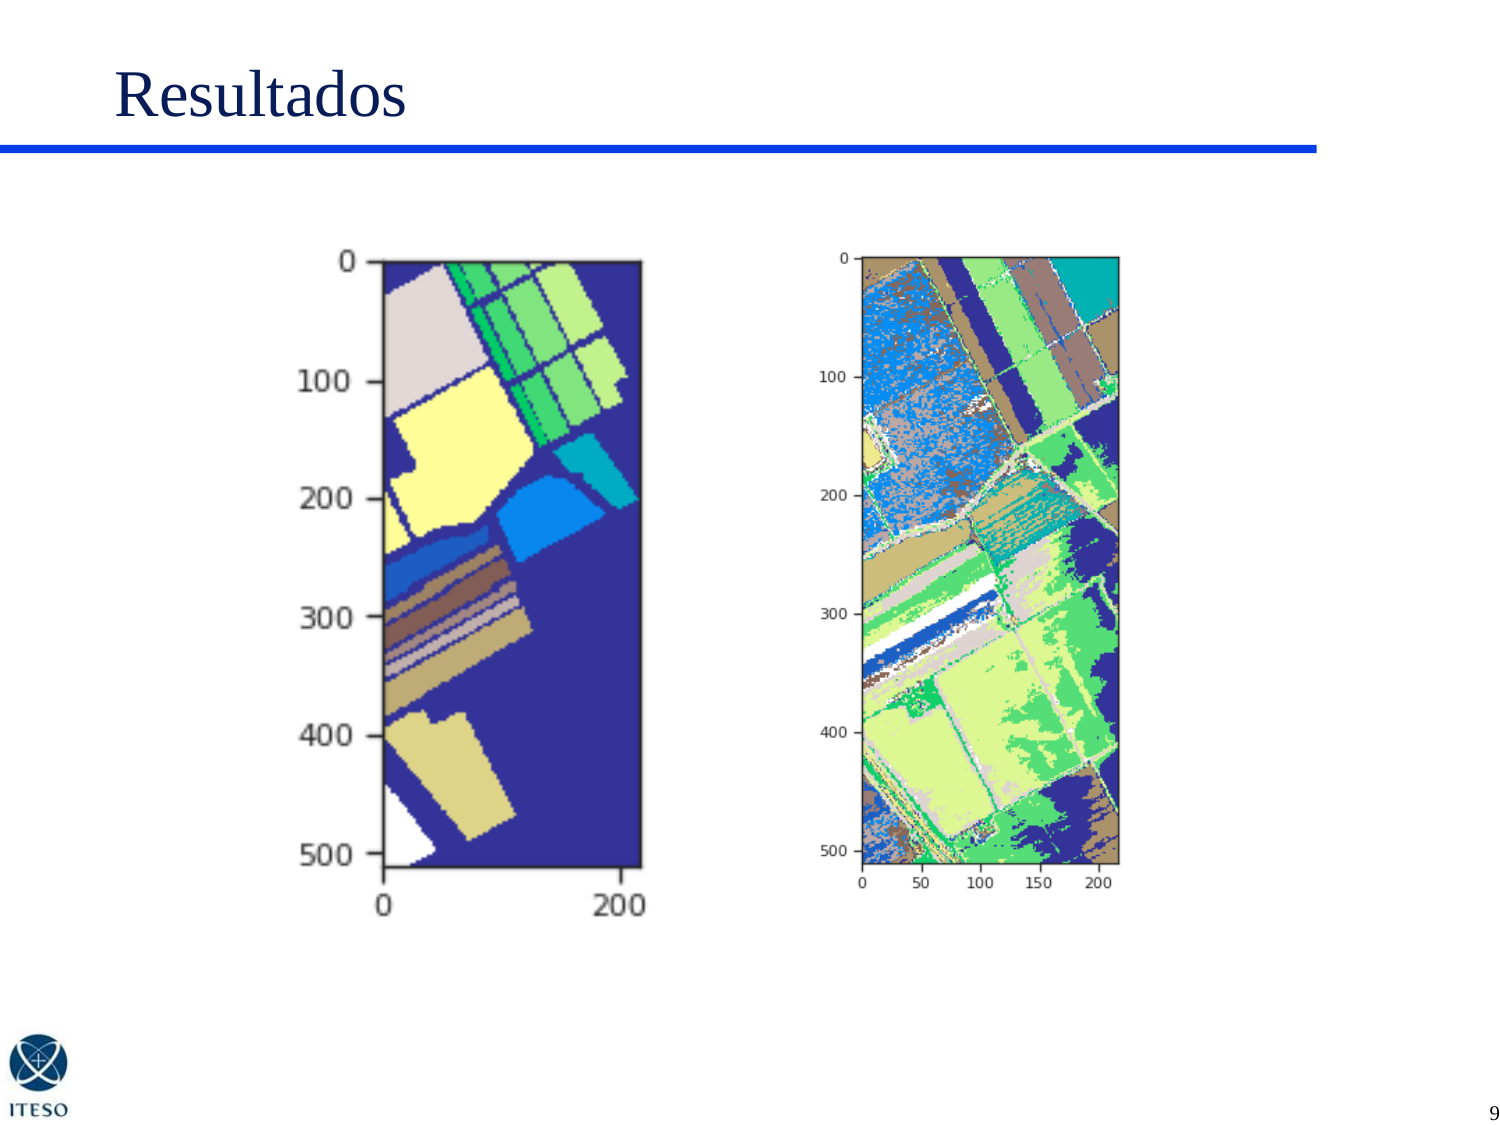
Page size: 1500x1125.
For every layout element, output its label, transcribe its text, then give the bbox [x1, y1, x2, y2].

picture [5, 1030, 71, 1120]
picture [277, 231, 668, 942]
title Resultados [99, 30, 1436, 138]
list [808, 243, 1129, 902]
